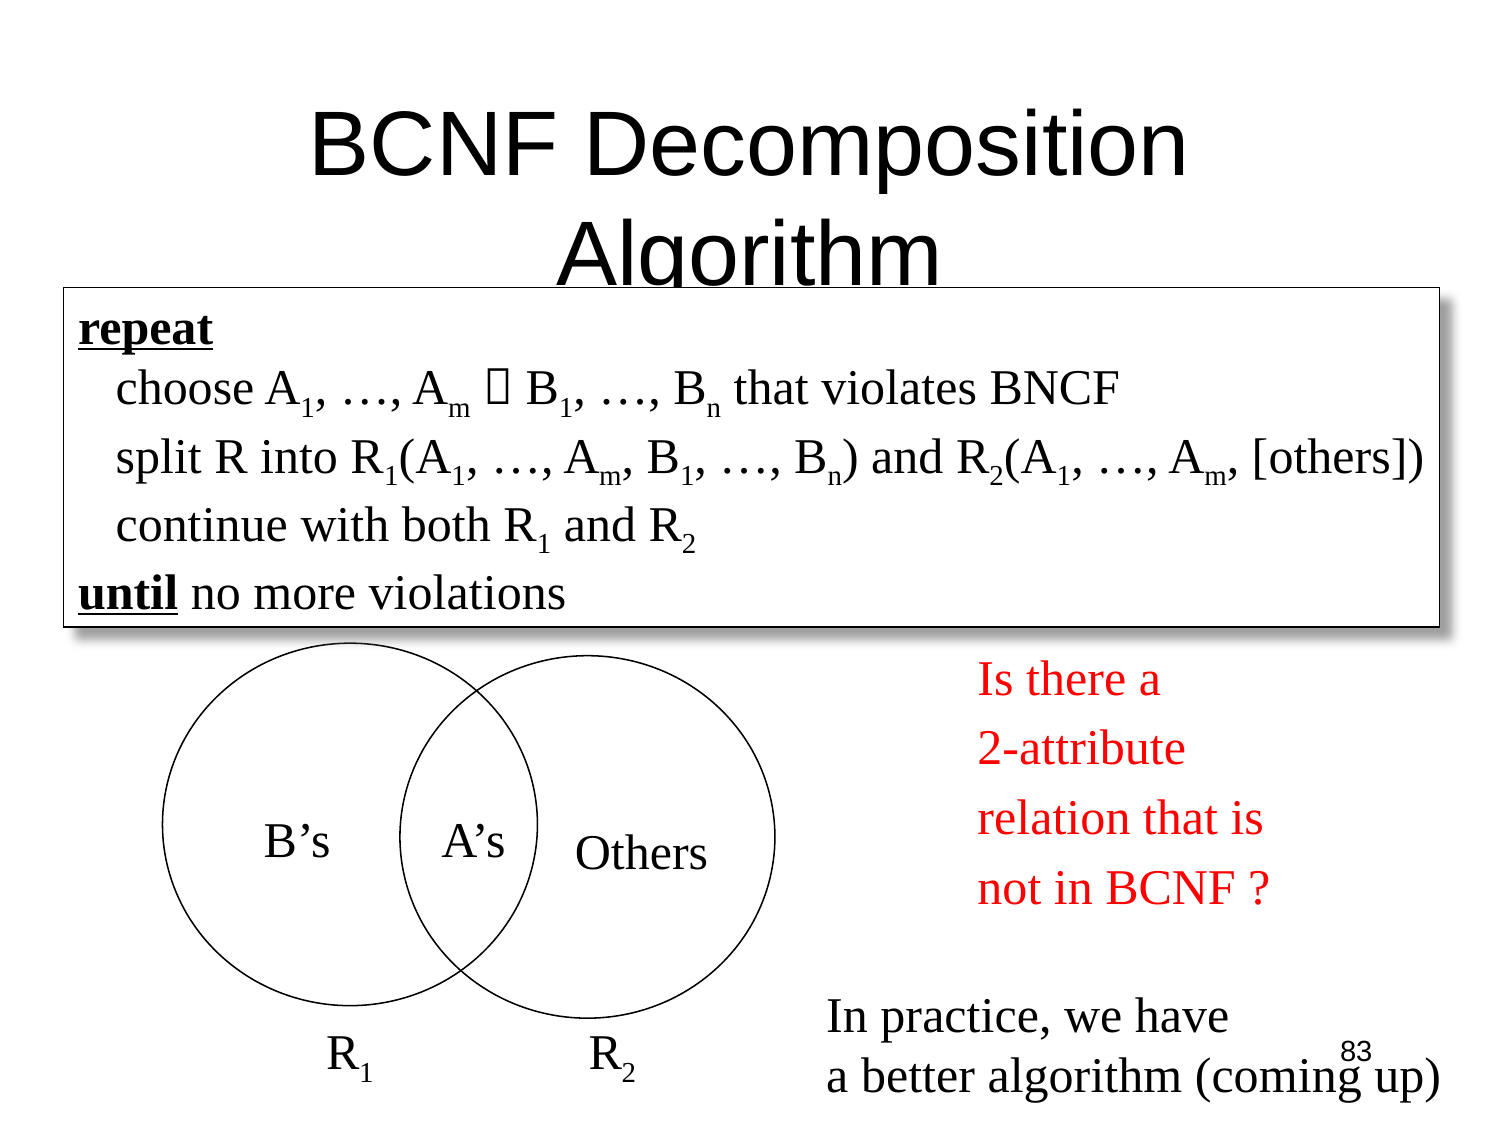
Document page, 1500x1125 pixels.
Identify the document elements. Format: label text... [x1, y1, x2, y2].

text_box [399, 655, 775, 1018]
text_box B’s [248, 799, 346, 875]
text_box R2 [573, 1012, 652, 1096]
text_box [162, 645, 476, 1006]
text_box In practice, we have a better algorithm (coming up) [811, 974, 1457, 1110]
text_box repeat choose A1, …, Am  B1, …, Bn that violates BNCF split R into R1(A1, …, Am, B1, …, Bn) and R2(A1, …, Am, [others]) continue with both R1 and R2 until no more violations [63, 287, 1440, 627]
text_box R1 [311, 1012, 389, 1096]
title BCNF Decomposition Algorithm [112, 99, 1388, 287]
text_box Others [560, 812, 724, 888]
text_box Is there a 2-attribute relation that is not in BCNF ? [962, 645, 1286, 923]
text_box A’s [426, 799, 521, 875]
